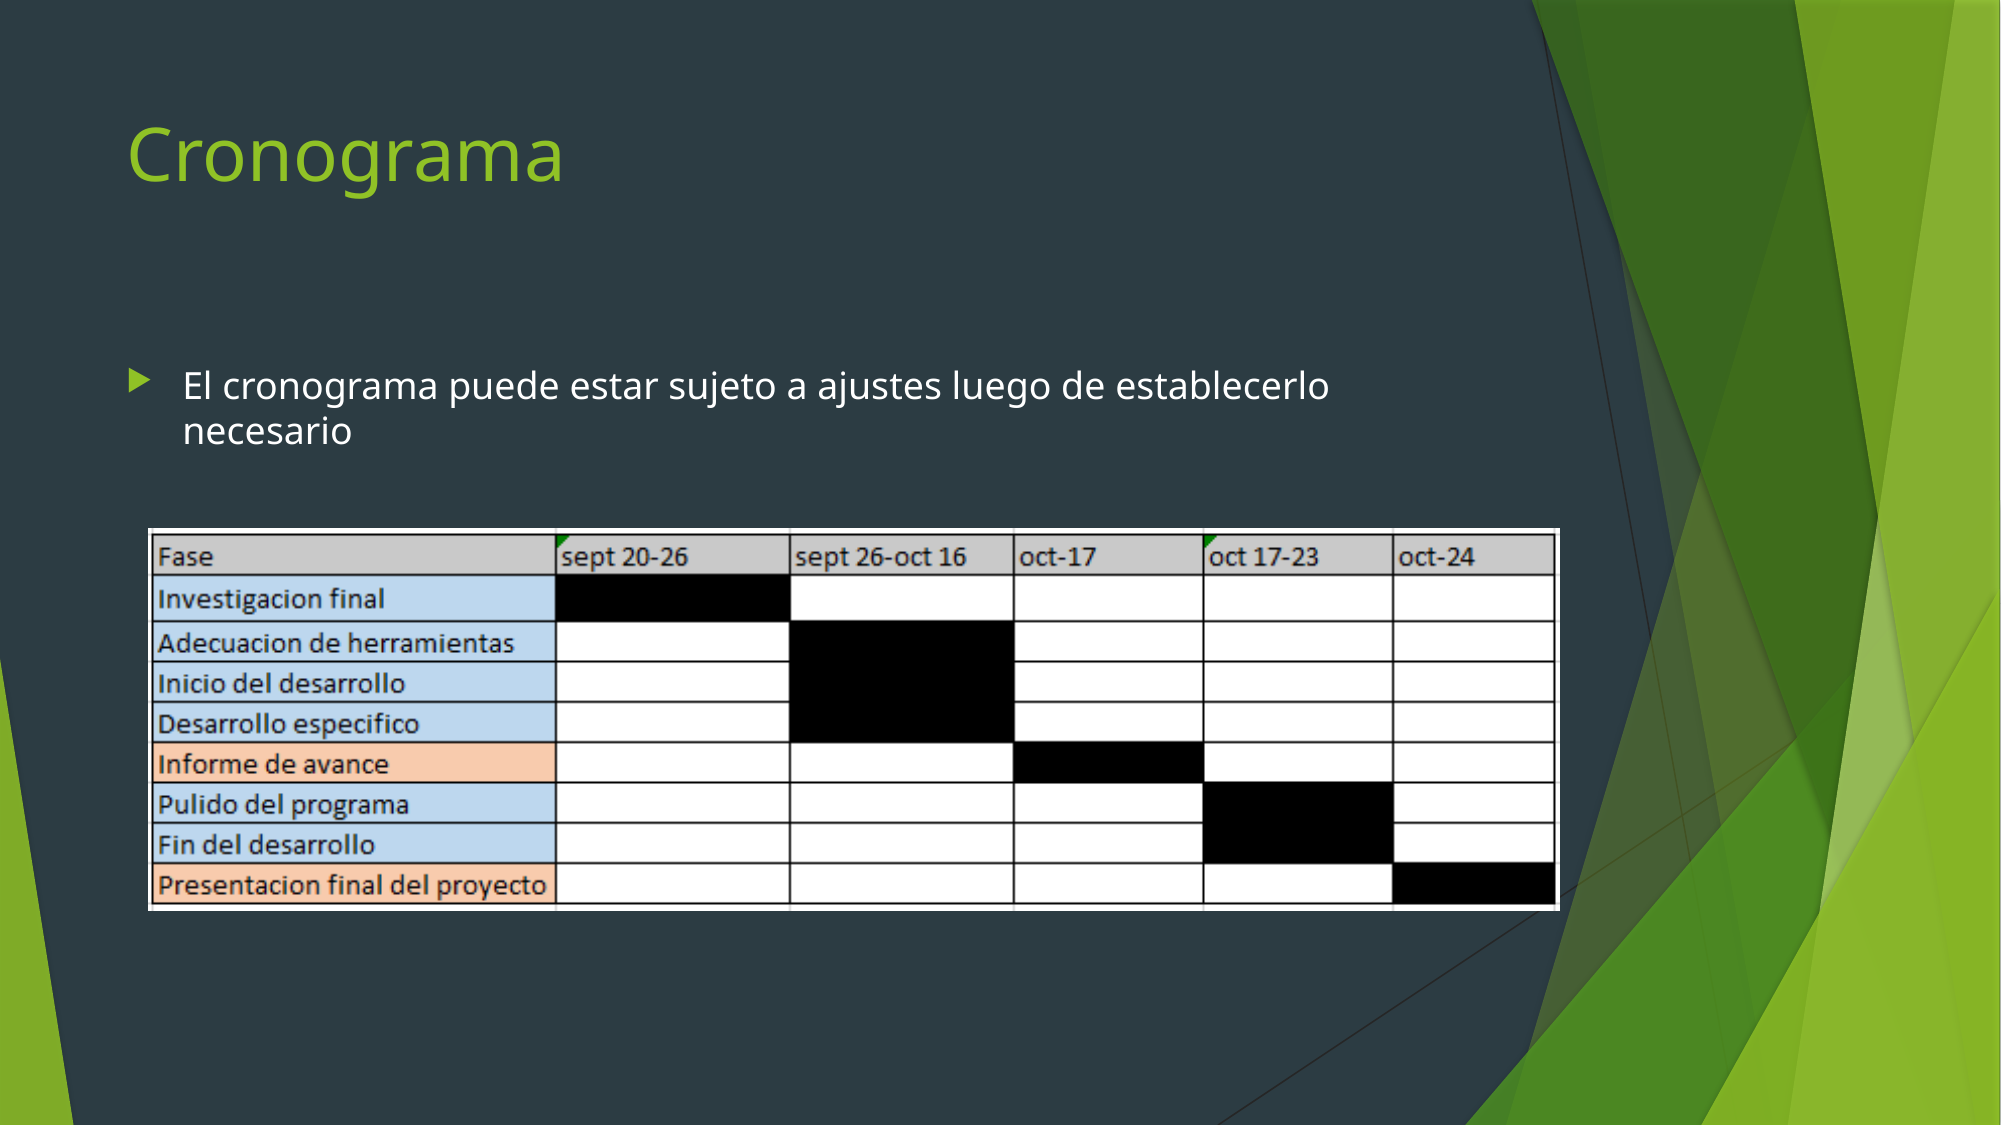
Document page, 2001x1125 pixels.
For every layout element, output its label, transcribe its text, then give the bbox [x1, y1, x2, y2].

list El cronograma puede estar sujeto a ajustes luego de establecerlo necesario [111, 354, 1522, 992]
picture [148, 527, 1560, 912]
title Cronograma [111, 99, 1522, 205]
